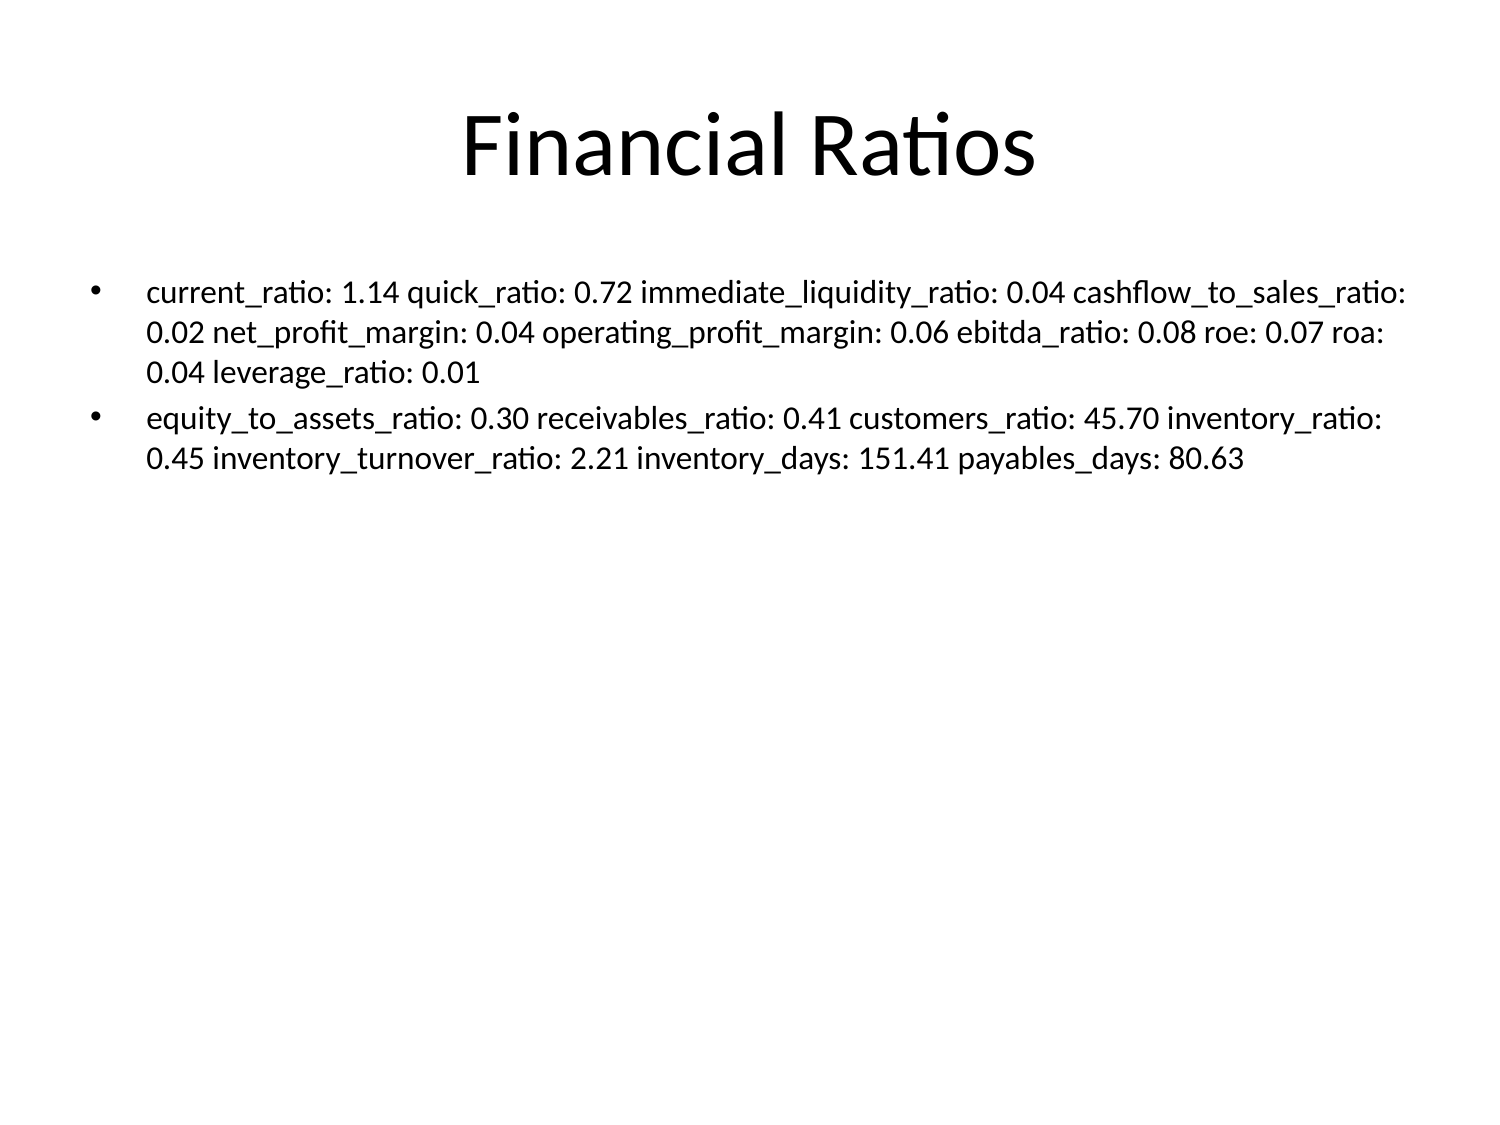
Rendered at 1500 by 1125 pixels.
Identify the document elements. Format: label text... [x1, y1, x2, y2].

list current_ratio: 1.14 quick_ratio: 0.72 immediate_liquidity_ratio: 0.04 cashflow_to_sales_ratio: 0.02 net_profit_margin: 0.04 operating_profit_margin: 0.06 ebitda_ratio: 0.08 roe: 0.07 roa: 0.04 leverage_ratio: 0.01 equity_to_assets_ratio: 0.30 receivables_ratio: 0.41 customers_ratio: 45.70 inventory_ratio: 0.45 inventory_turnover_ratio: 2.21 inventory_days: 151.41 payables_days: 80.63 [75, 262, 1425, 1005]
title Financial Ratios [75, 45, 1425, 233]
